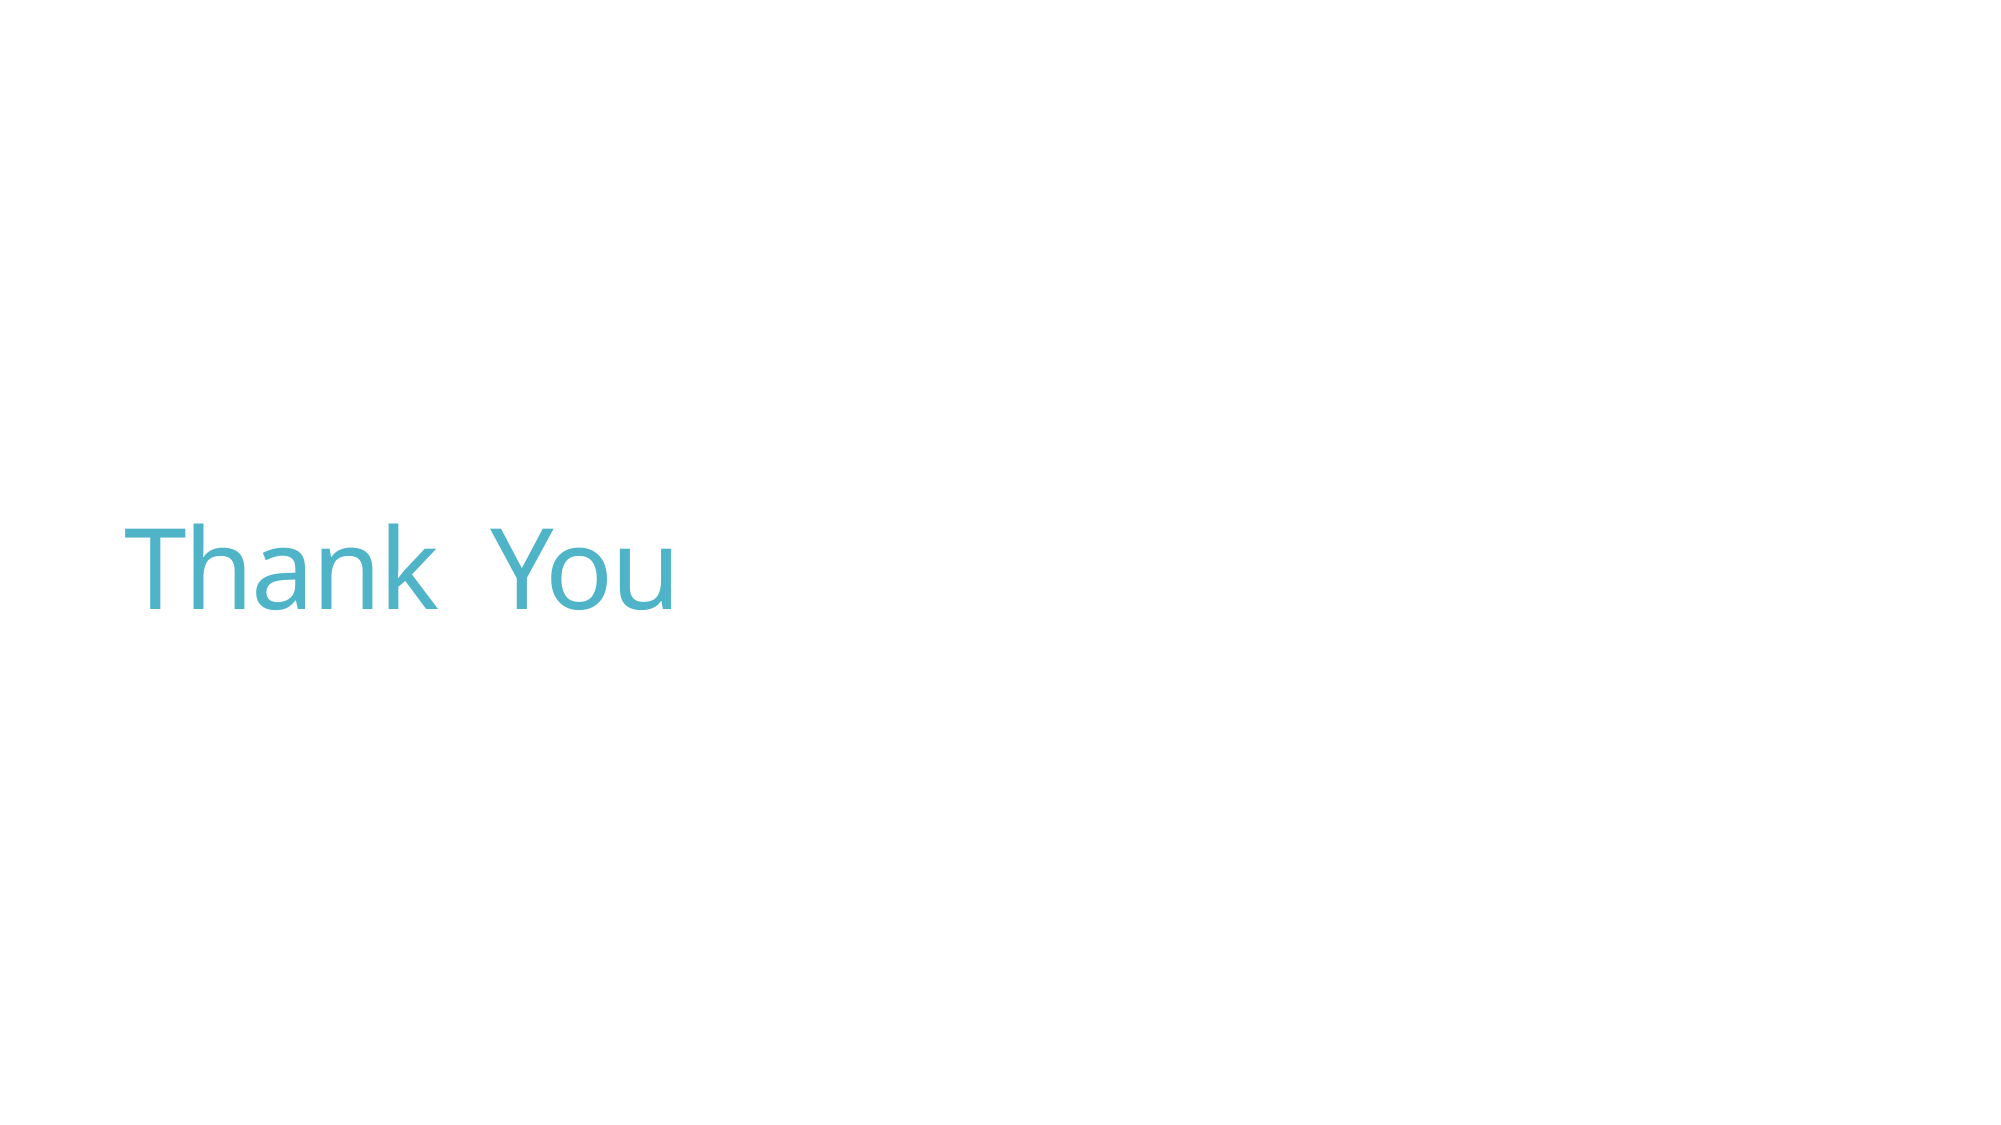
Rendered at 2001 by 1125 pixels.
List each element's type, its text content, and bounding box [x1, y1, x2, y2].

title Thank You [109, 466, 1835, 684]
